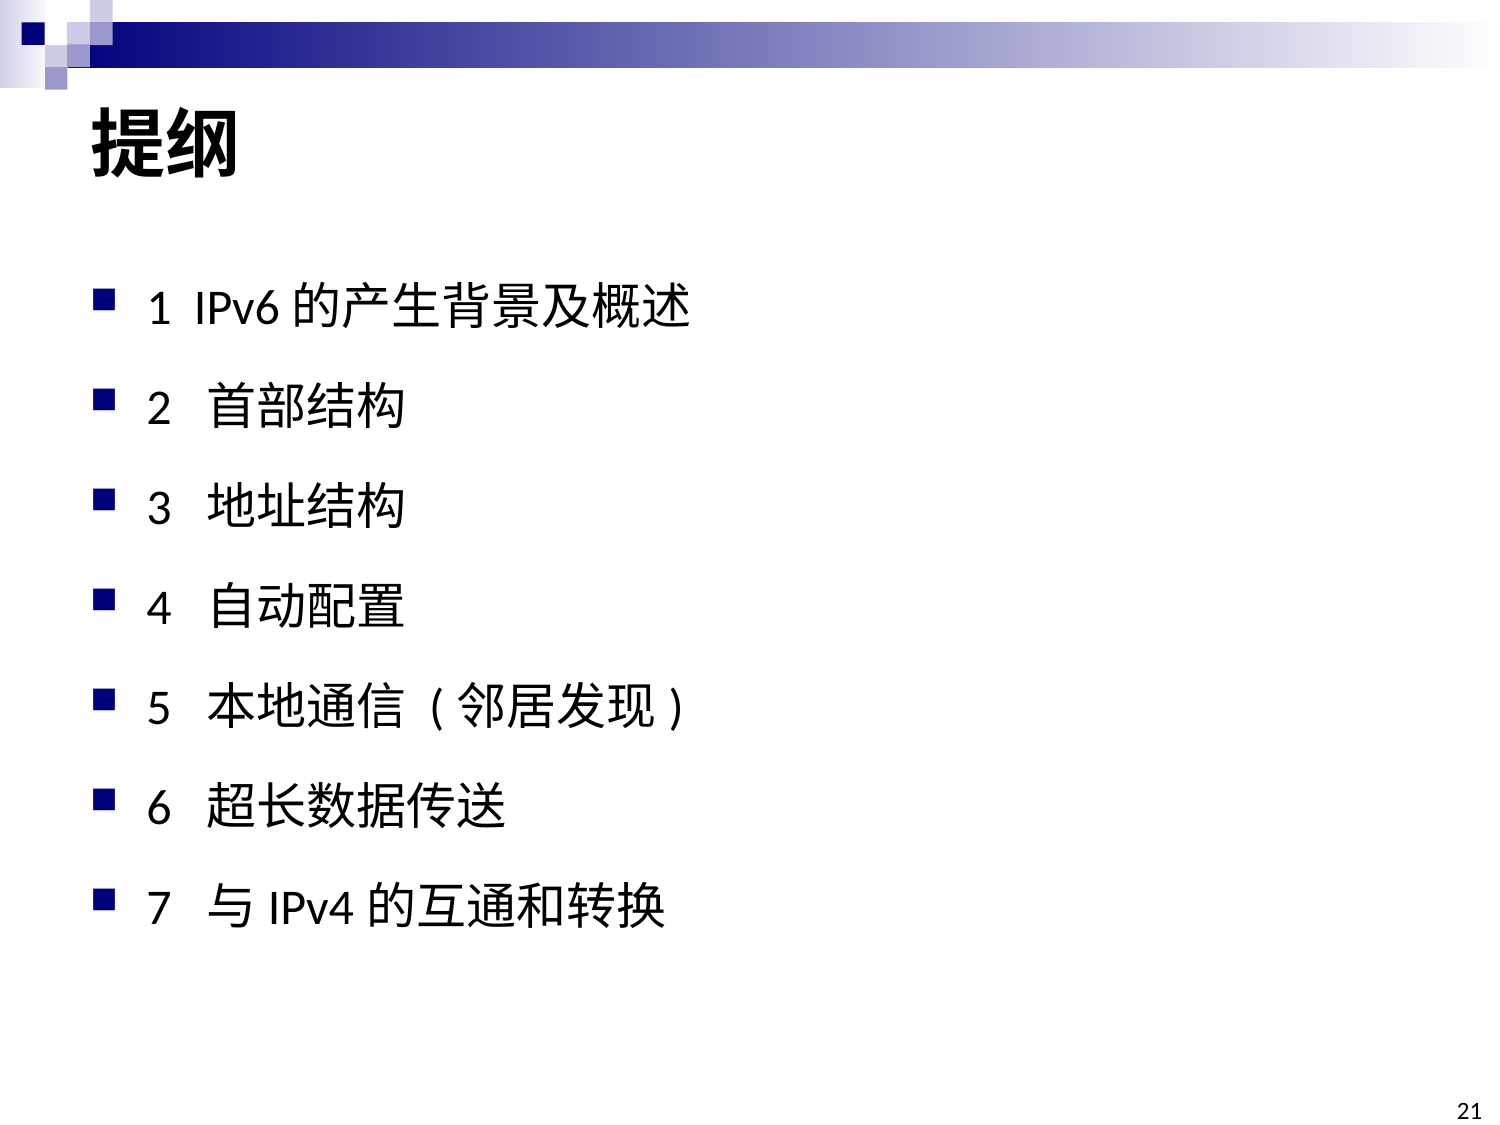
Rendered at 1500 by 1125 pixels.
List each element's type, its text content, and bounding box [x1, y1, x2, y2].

slide_number 21 [1425, 1100, 1483, 1125]
list 1 IPv6的产生背景及概述 2 首部结构 3 地址结构 4 自动配置 5 本地通信 (邻居发现) 6 超长数据传送 7 与IPv4的互通和转换 [75, 237, 1425, 1061]
title 提纲 [75, 75, 1425, 209]
